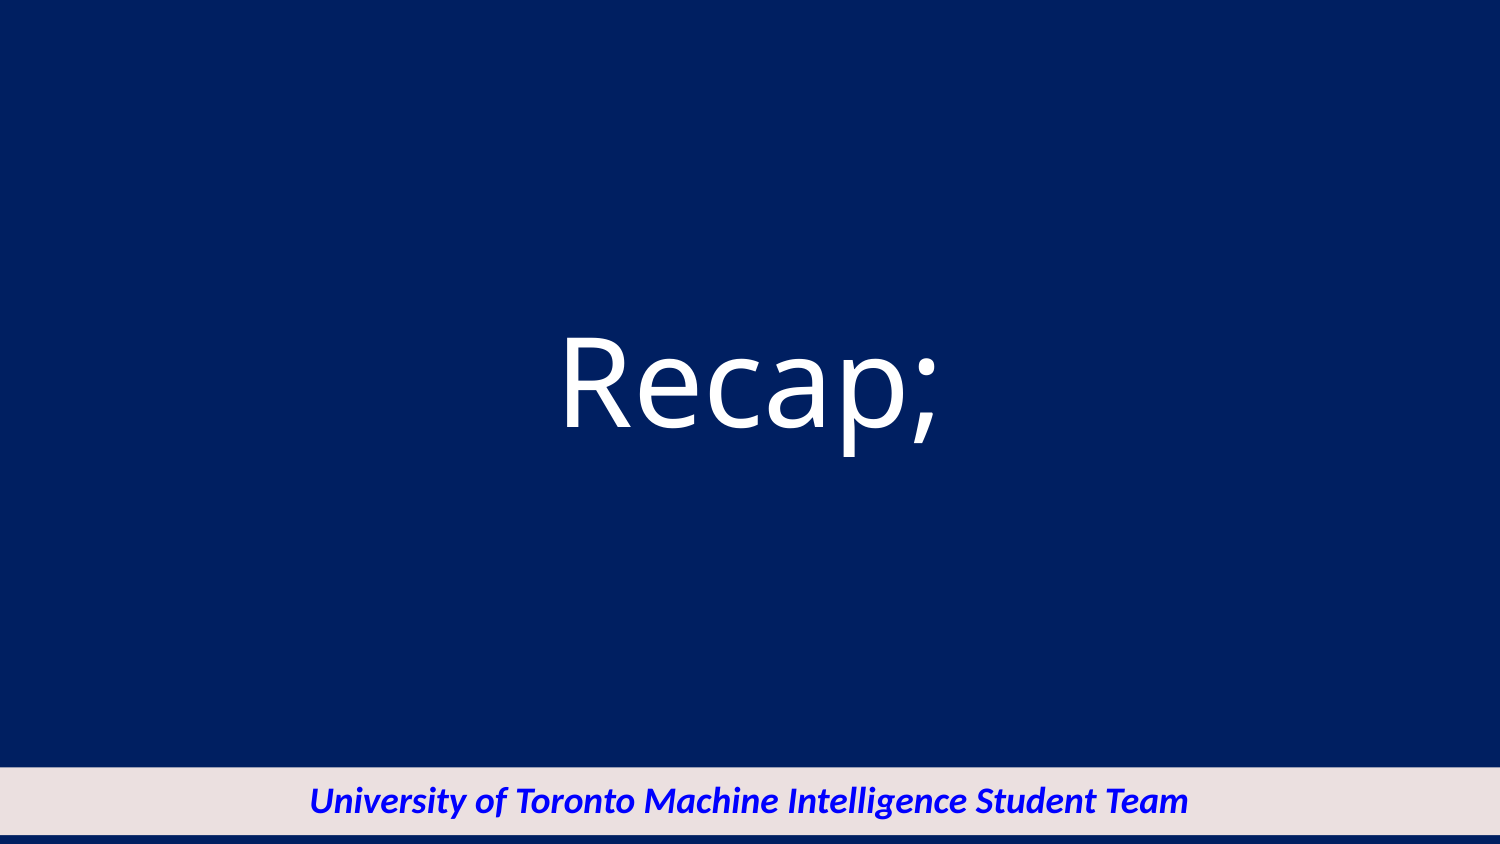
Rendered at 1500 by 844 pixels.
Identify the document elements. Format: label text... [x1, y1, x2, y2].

title Recap; [51, 287, 1449, 382]
